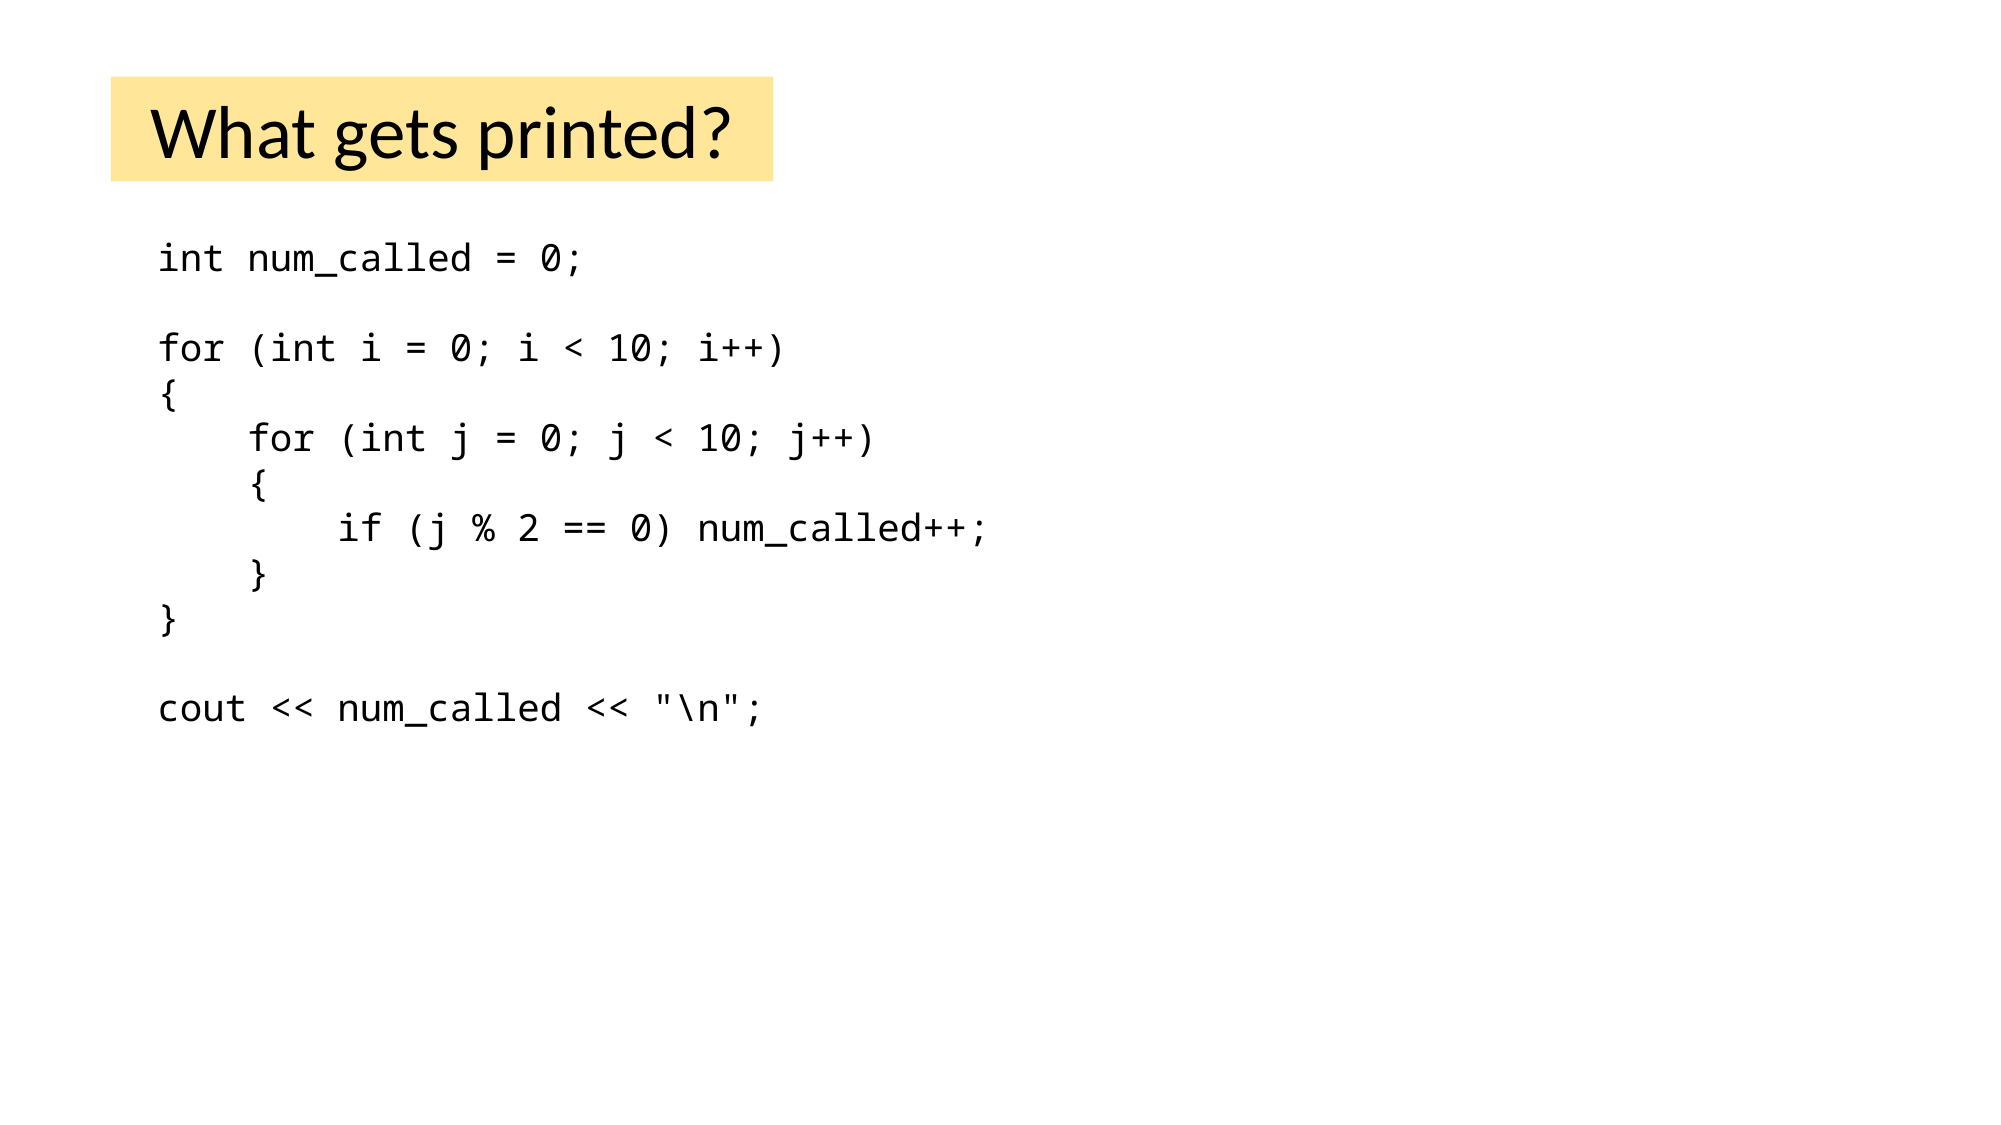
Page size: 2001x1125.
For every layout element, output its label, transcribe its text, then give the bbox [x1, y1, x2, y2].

text_box What gets printed? [110, 76, 774, 182]
text_box int num_called = 0; for (int i = 0; i < 10; i++) { for (int j = 0; j < 10; j++) { if (j % 2 == 0) num_called++; } } cout << num_called << "\n"; [142, 226, 1130, 736]
